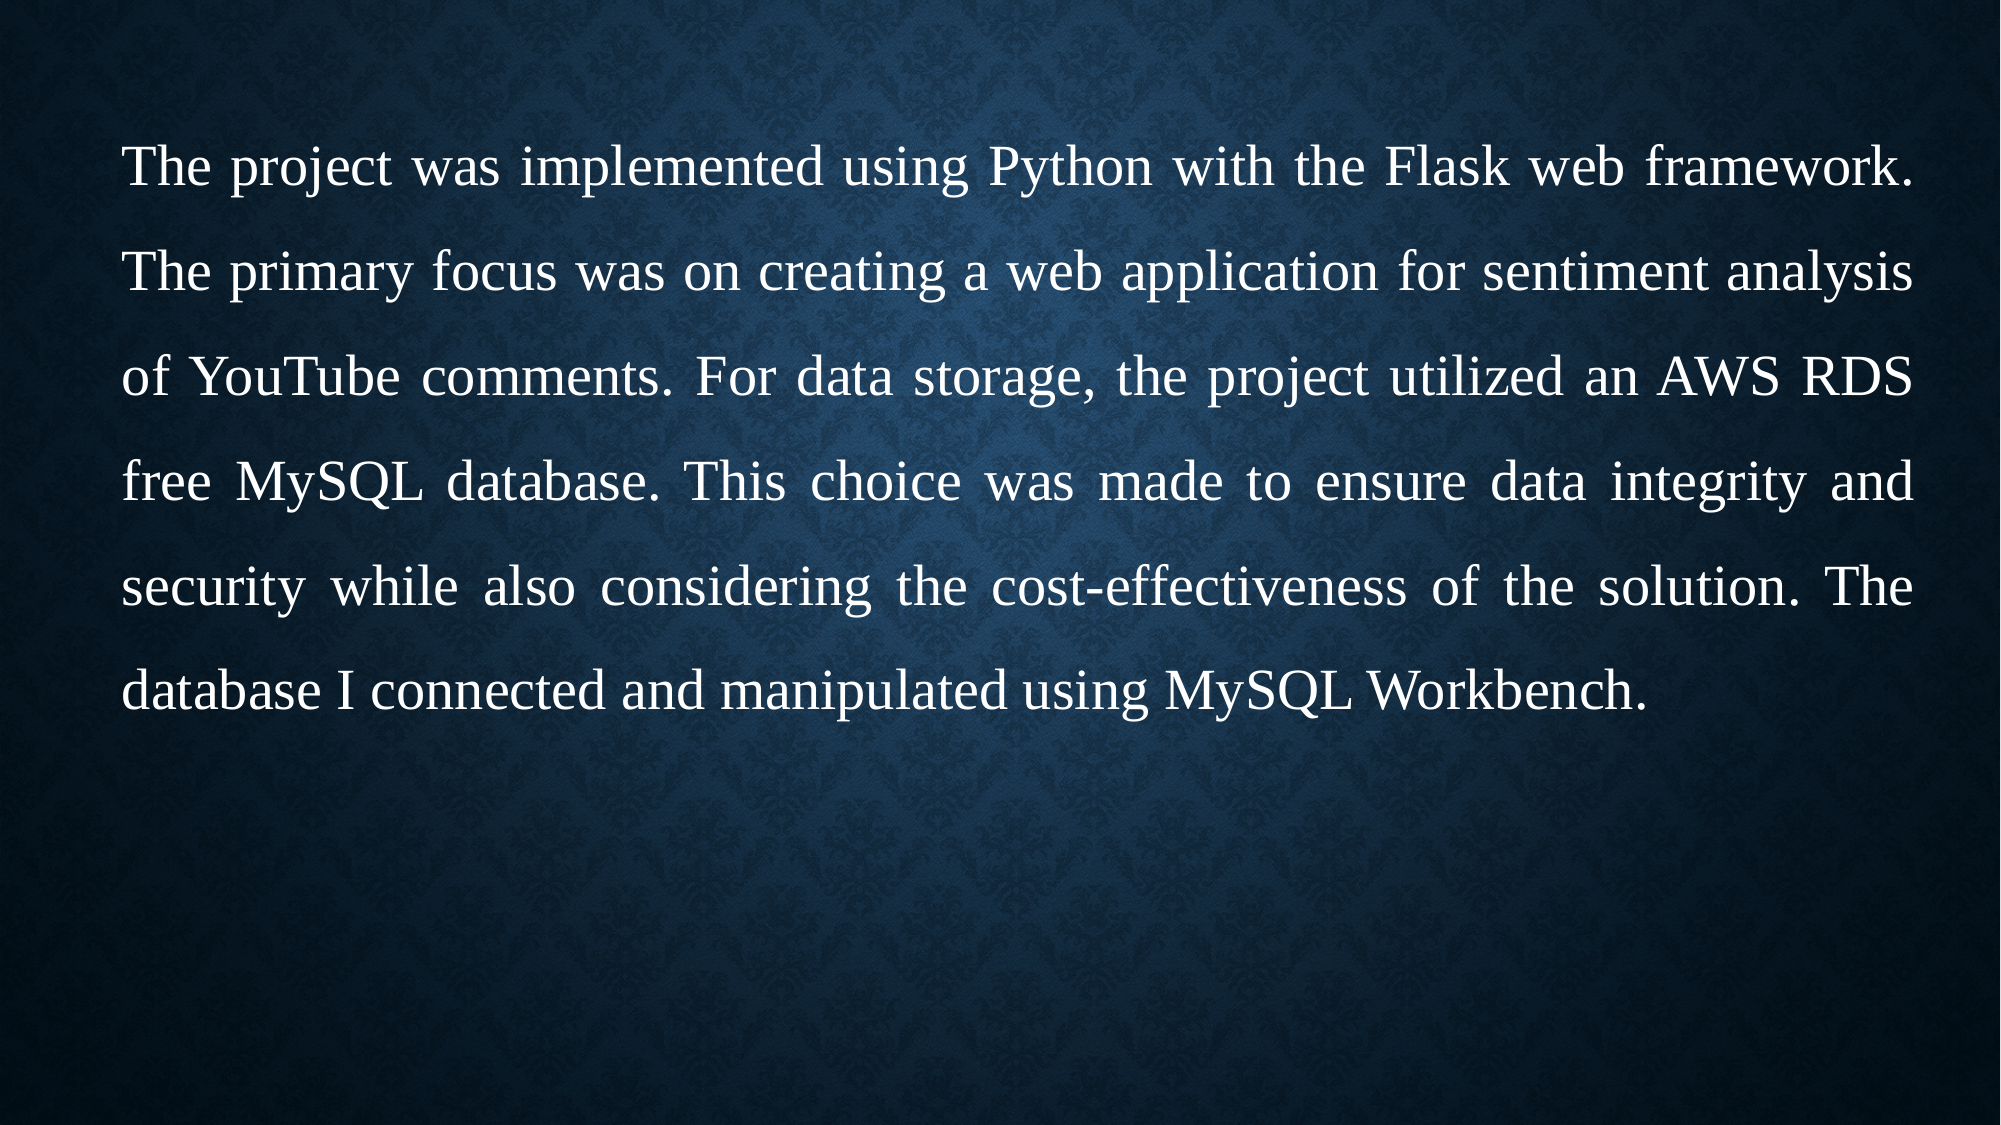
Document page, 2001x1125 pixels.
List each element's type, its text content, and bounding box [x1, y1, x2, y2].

list The project was implemented using Python with the Flask web framework. The primary focus was on creating a web application for sentiment analysis of YouTube comments. For data storage, the project utilized an AWS RDS free MySQL database. This choice was made to ensure data integrity and security while also considering the cost-effectiveness of the solution. The database I connected and manipulated using MySQL Workbench. [69, 85, 1931, 950]
